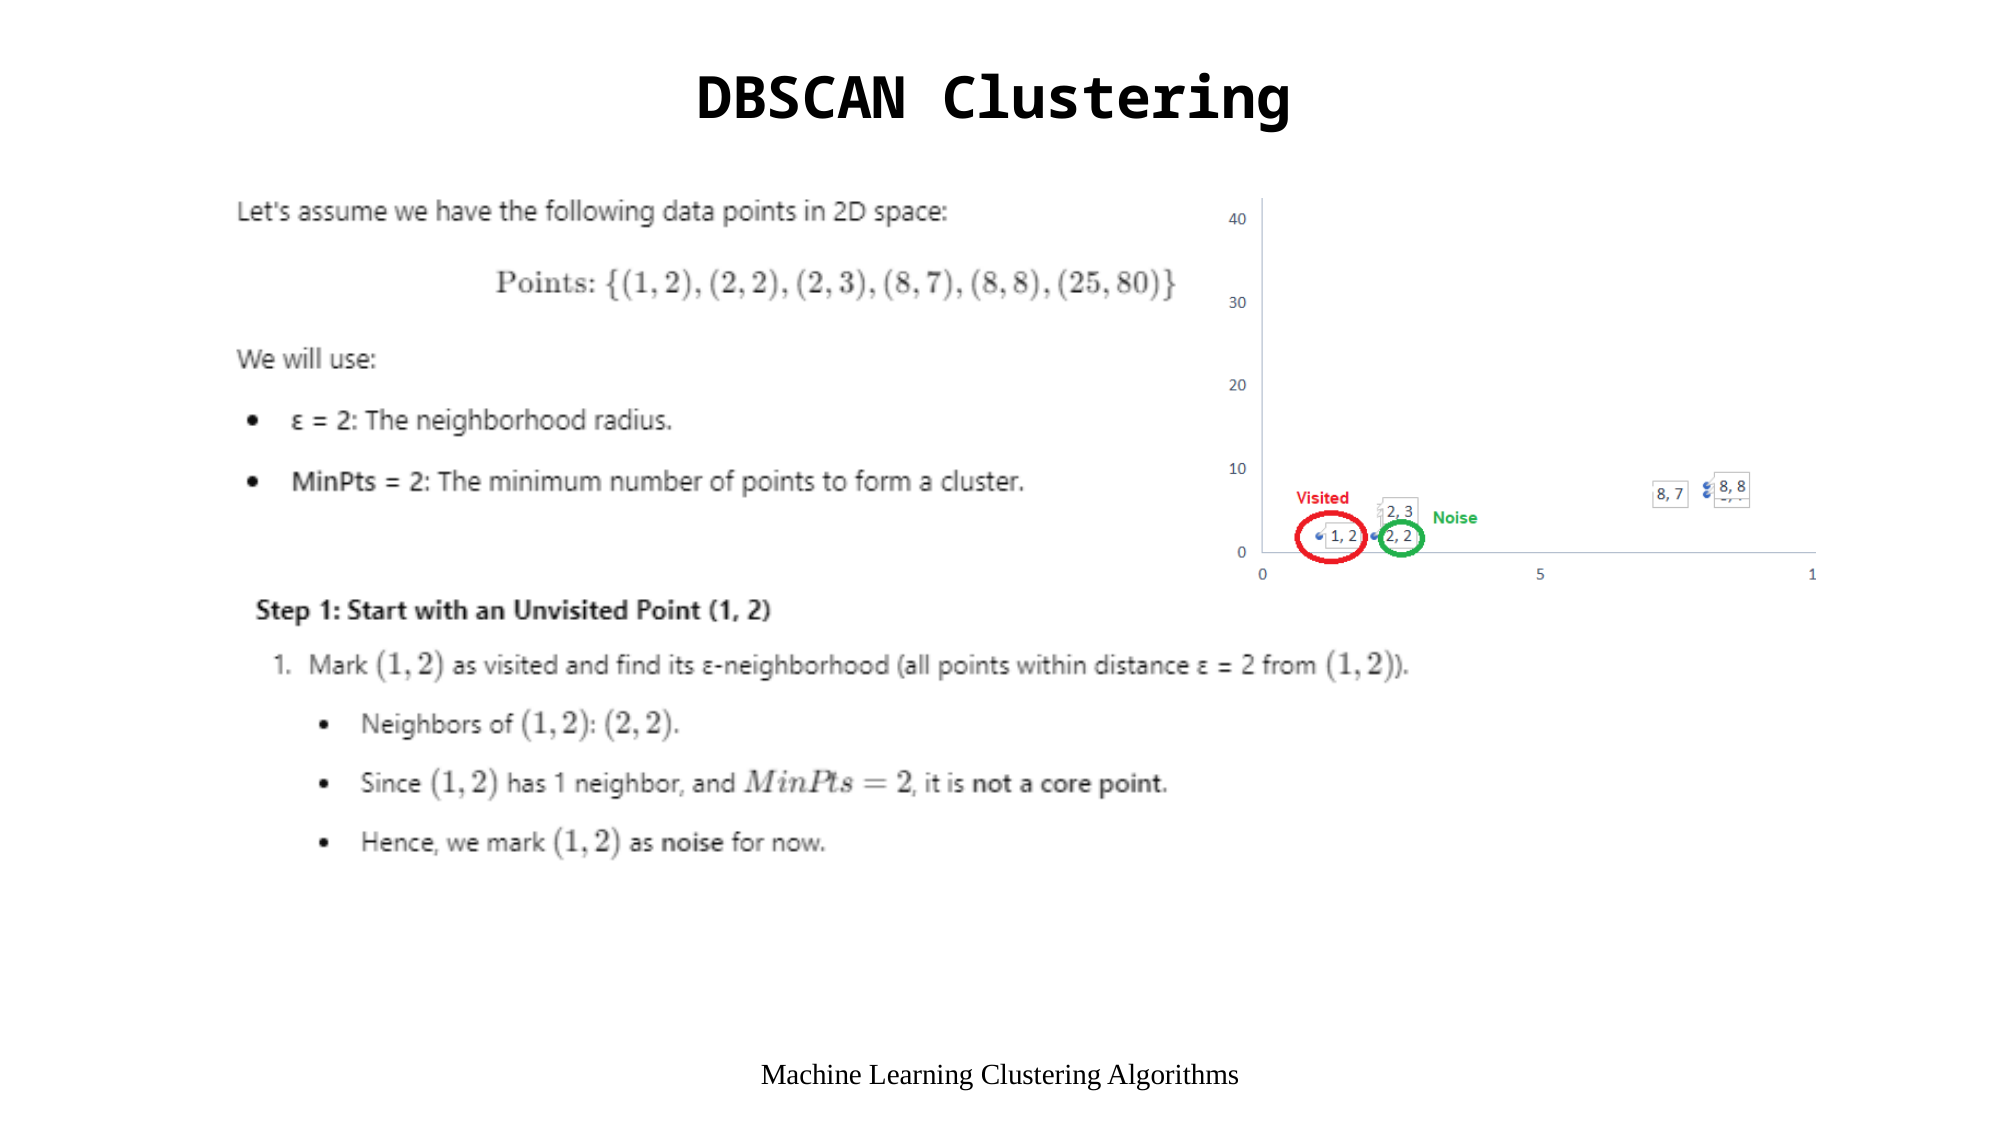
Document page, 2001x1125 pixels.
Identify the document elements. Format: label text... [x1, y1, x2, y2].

text_box DBSCAN Clustering [682, 52, 1307, 138]
footer Machine Learning Clustering Algorithms [662, 1042, 1338, 1103]
picture [211, 179, 1816, 889]
